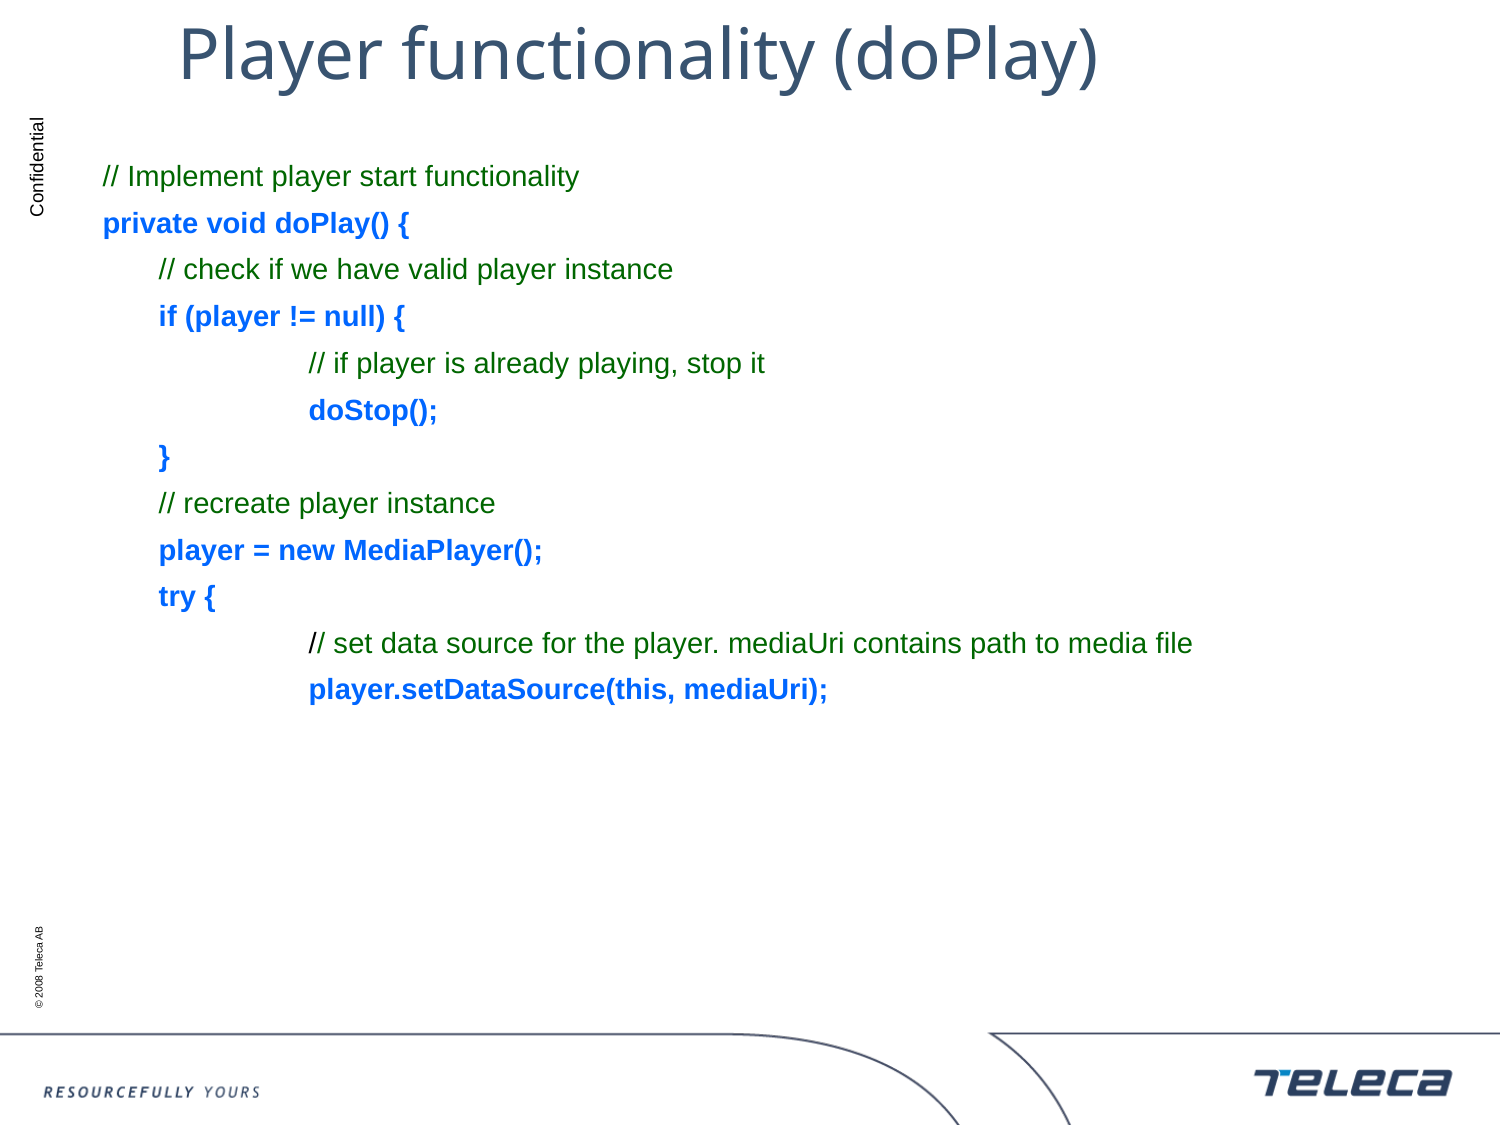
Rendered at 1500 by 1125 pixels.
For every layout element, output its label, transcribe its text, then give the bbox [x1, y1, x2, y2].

picture [0, 1015, 1500, 1125]
title Player functionality (doPlay) [162, 0, 1408, 149]
list // Implement player start functionality private void doPlay() { // check if we have valid player instance if (player != null) { // if player is already playing, stop it doStop(); } // recreate player instance player = new MediaPlayer(); try { // set data source for the player. mediaUri contains path to media file player.setDataSource(this, mediaUri); [87, 149, 1449, 1038]
